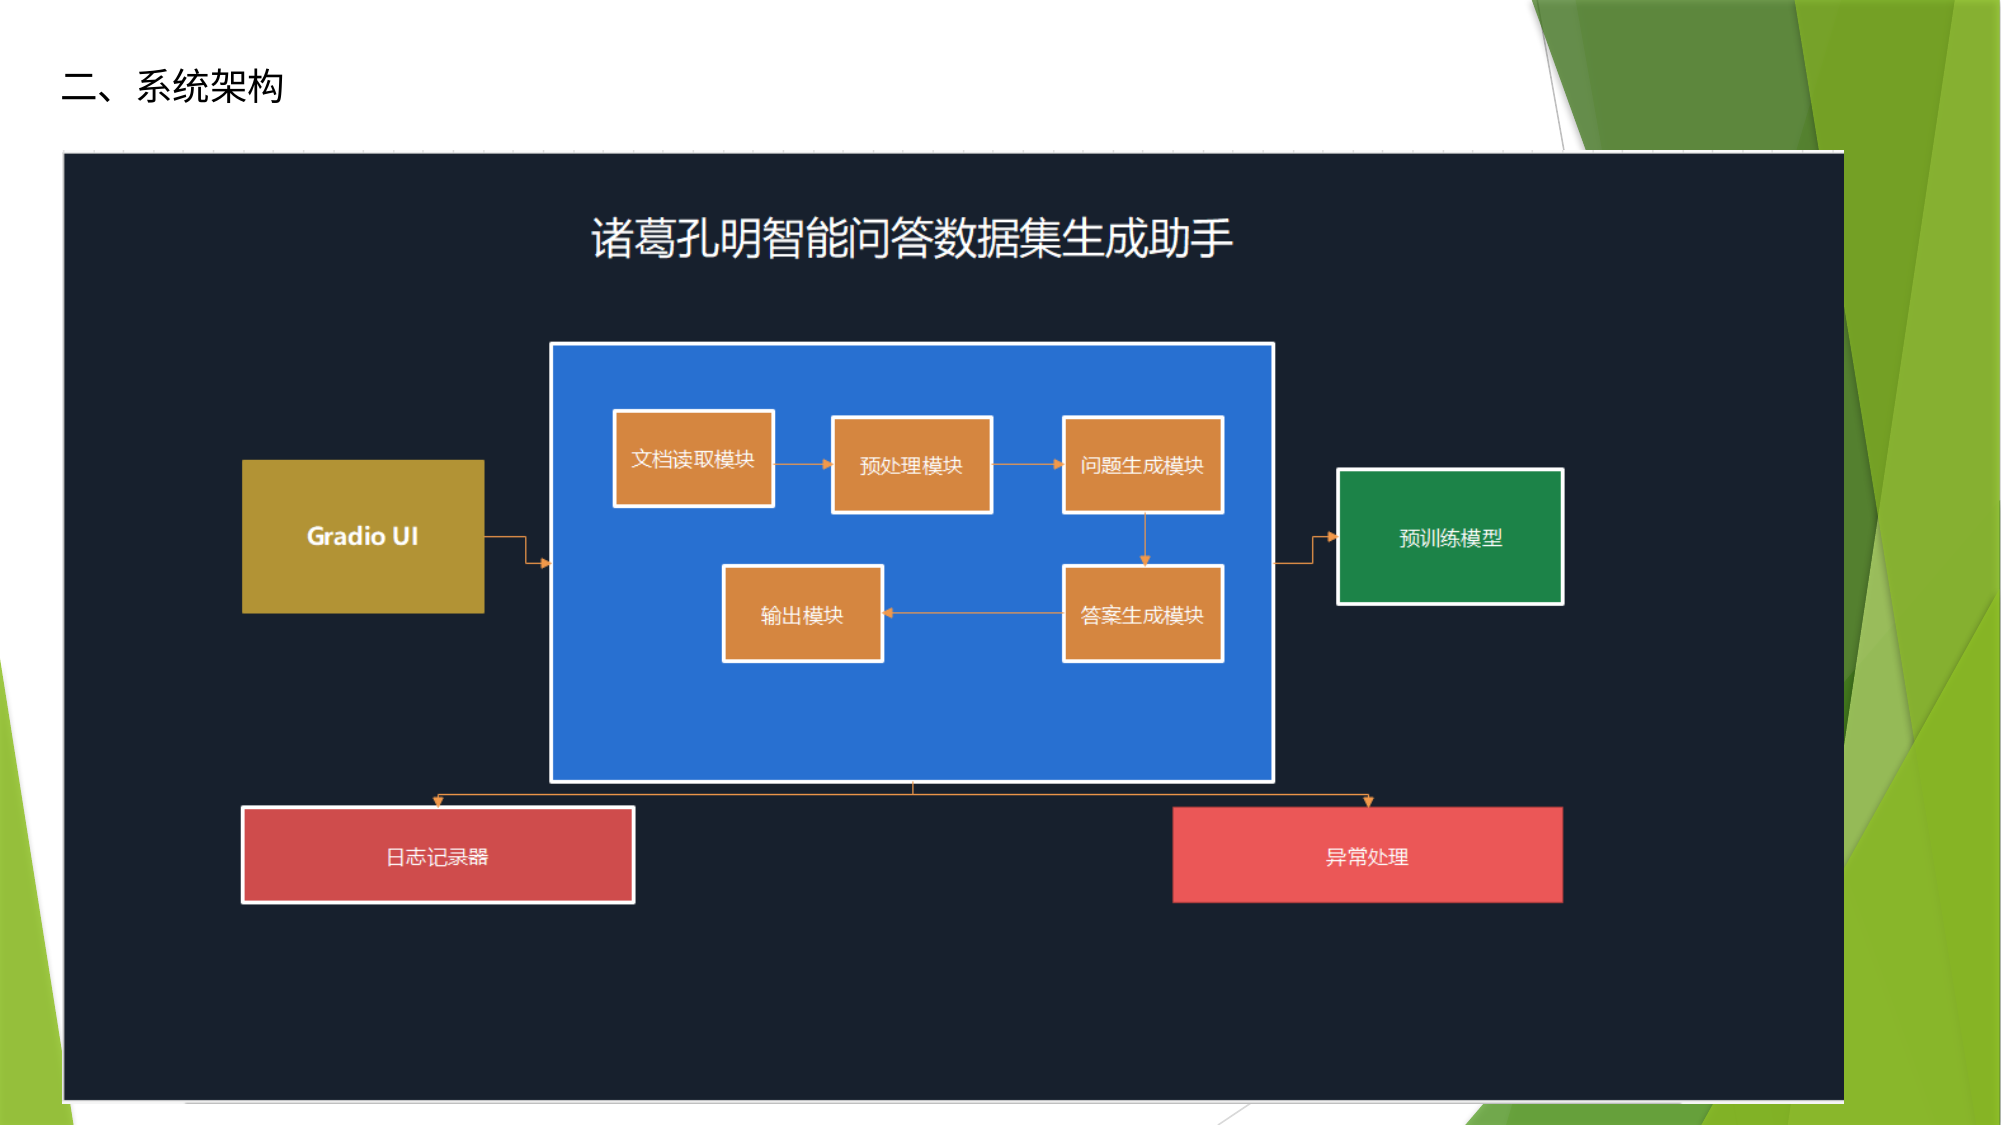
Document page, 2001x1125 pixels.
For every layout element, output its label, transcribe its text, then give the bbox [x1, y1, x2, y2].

text_box 二、系统架构 [45, 55, 300, 116]
picture [61, 149, 1845, 1104]
